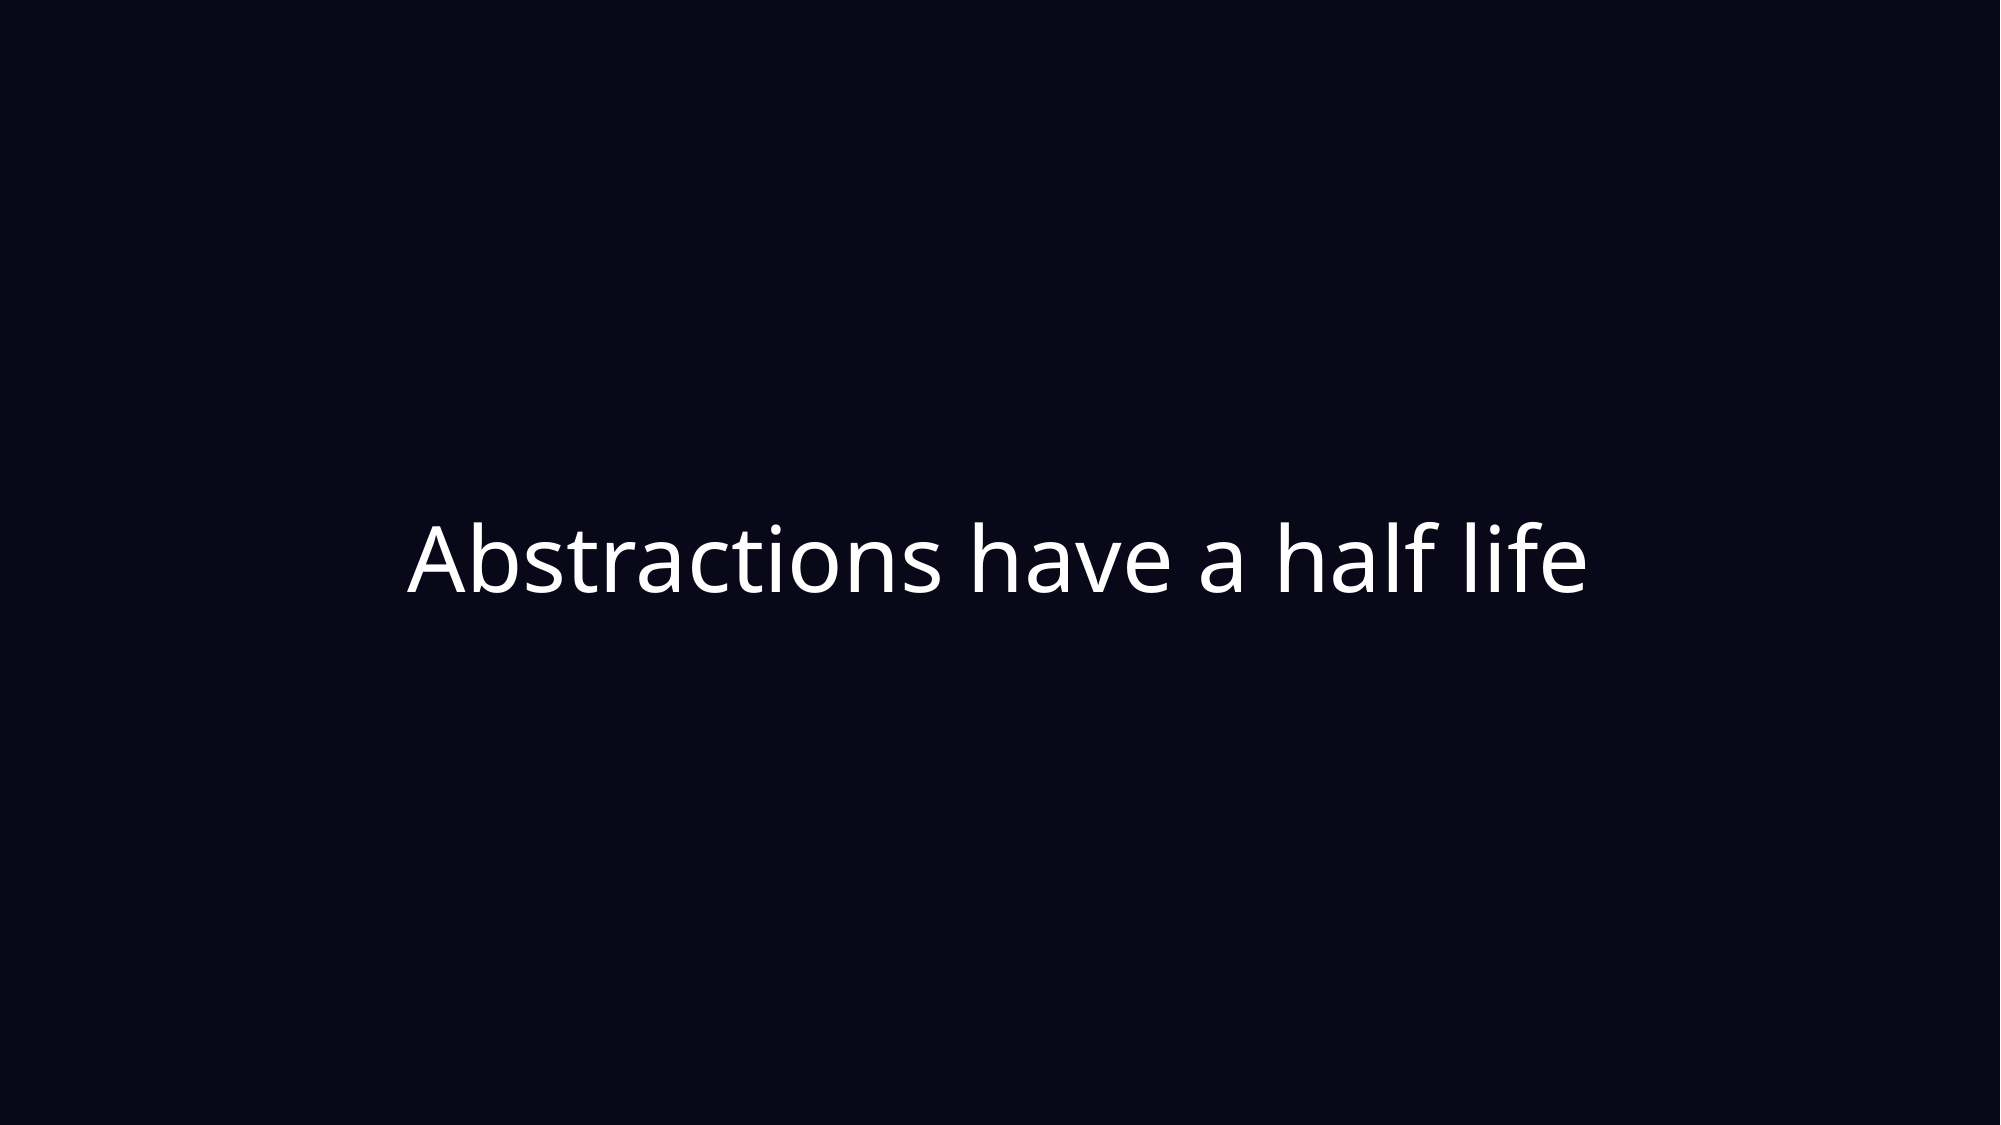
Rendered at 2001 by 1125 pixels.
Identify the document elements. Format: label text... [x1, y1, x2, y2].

title Abstractions have a half life [137, 453, 1863, 672]
